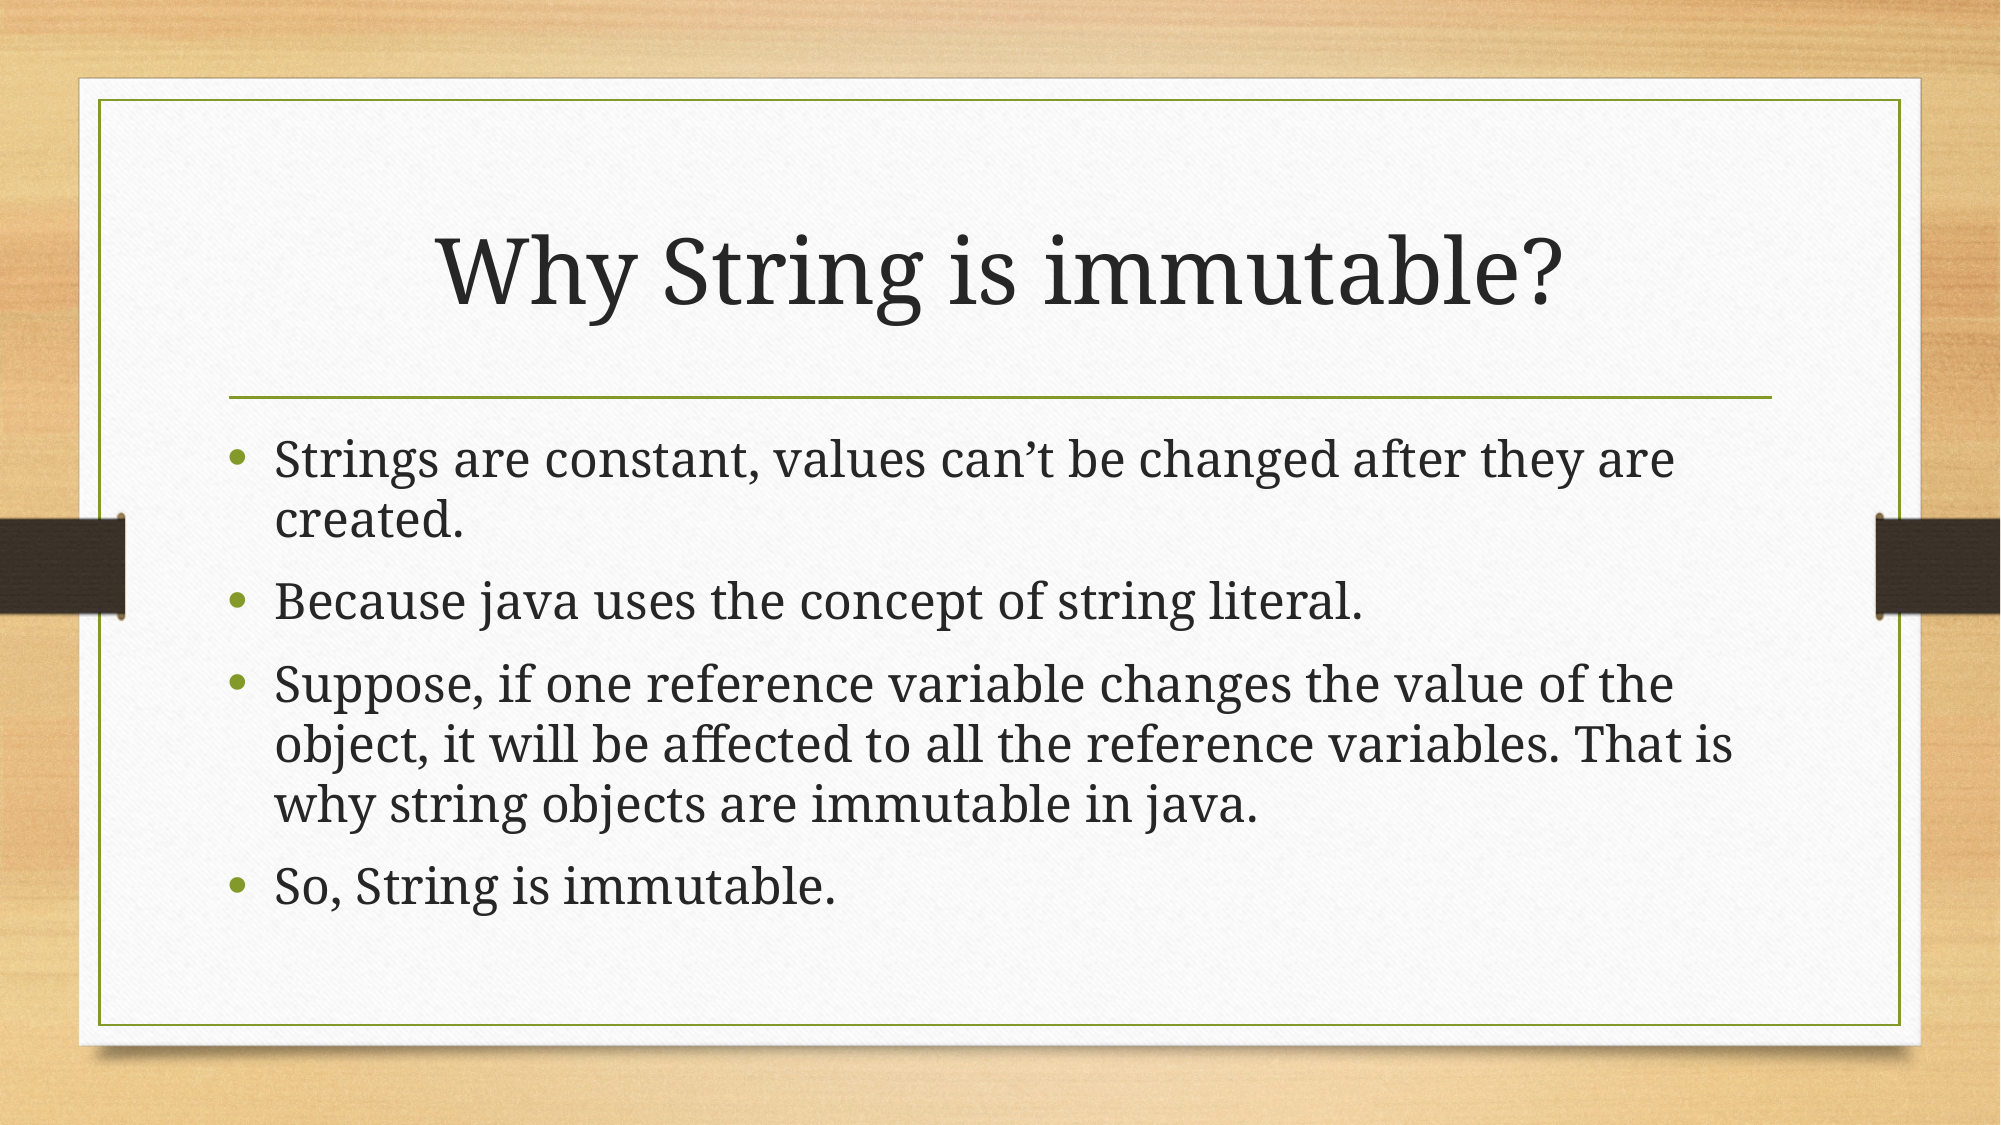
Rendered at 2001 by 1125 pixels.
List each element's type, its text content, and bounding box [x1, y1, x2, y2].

picture [0, 0, 2001, 1125]
list Strings are constant, values can’t be changed after they are created. Because java uses the concept of string literal. Suppose, if one reference variable changes the value of the object, it will be affected to all the reference variables. That is why string objects are immutable in java. So, String is immutable. [212, 419, 1788, 964]
title Why String is immutable? [212, 161, 1788, 375]
